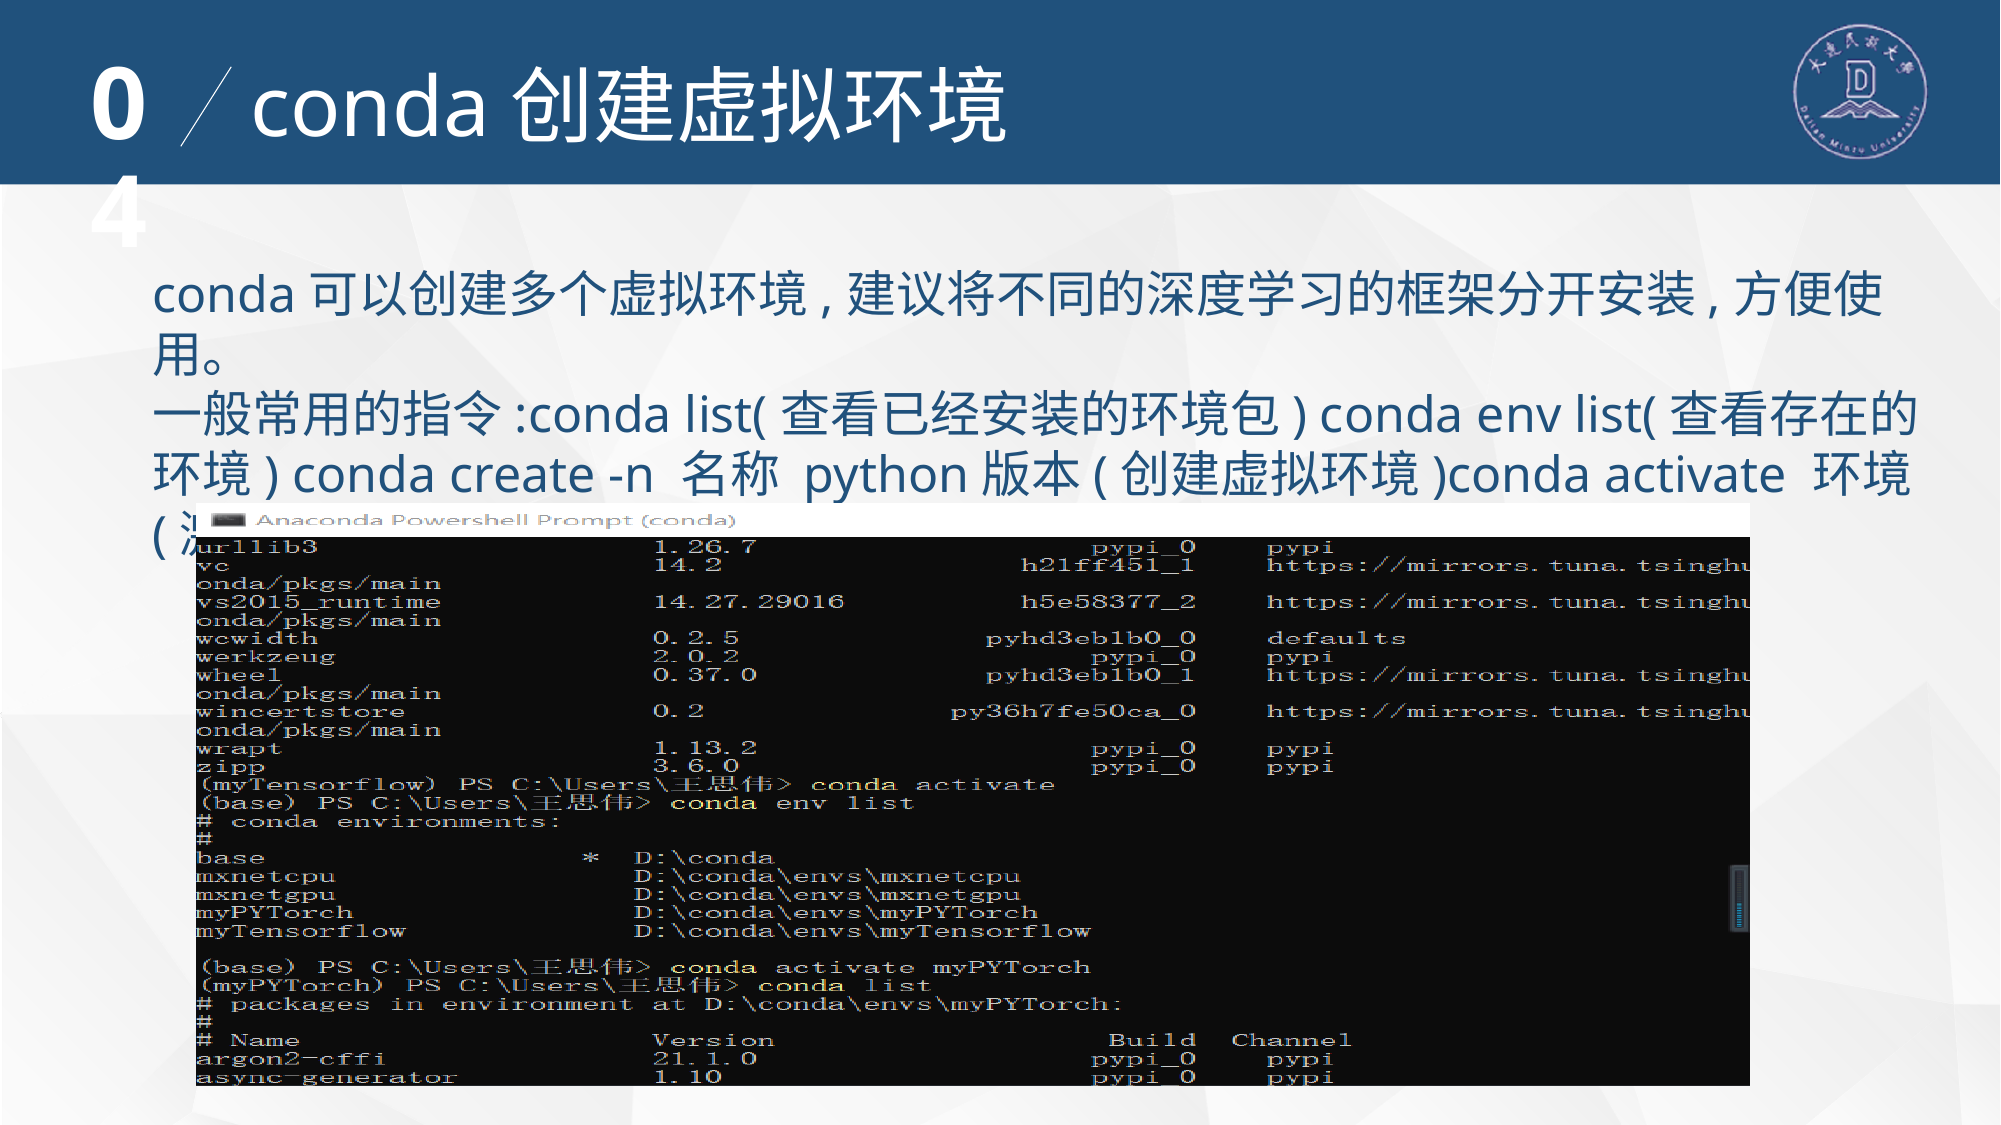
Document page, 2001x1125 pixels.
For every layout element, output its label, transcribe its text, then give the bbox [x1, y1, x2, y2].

text_box conda可以创建多个虚拟环境,建议将不同的深度学习的框架分开安装,方便使用。 一般常用的指令:conda list(查看已经安装的环境包) conda env list(查看存在的环境) conda create -n 名称 python版本(创建虚拟环境)conda activate 环境(激活虚拟环境) [137, 255, 1941, 1125]
list conda创建虚拟环境 [235, 57, 1139, 139]
list 04 [75, 45, 218, 212]
picture [0, 0, 2001, 1125]
picture [196, 503, 1750, 1086]
picture [1783, 16, 1934, 166]
